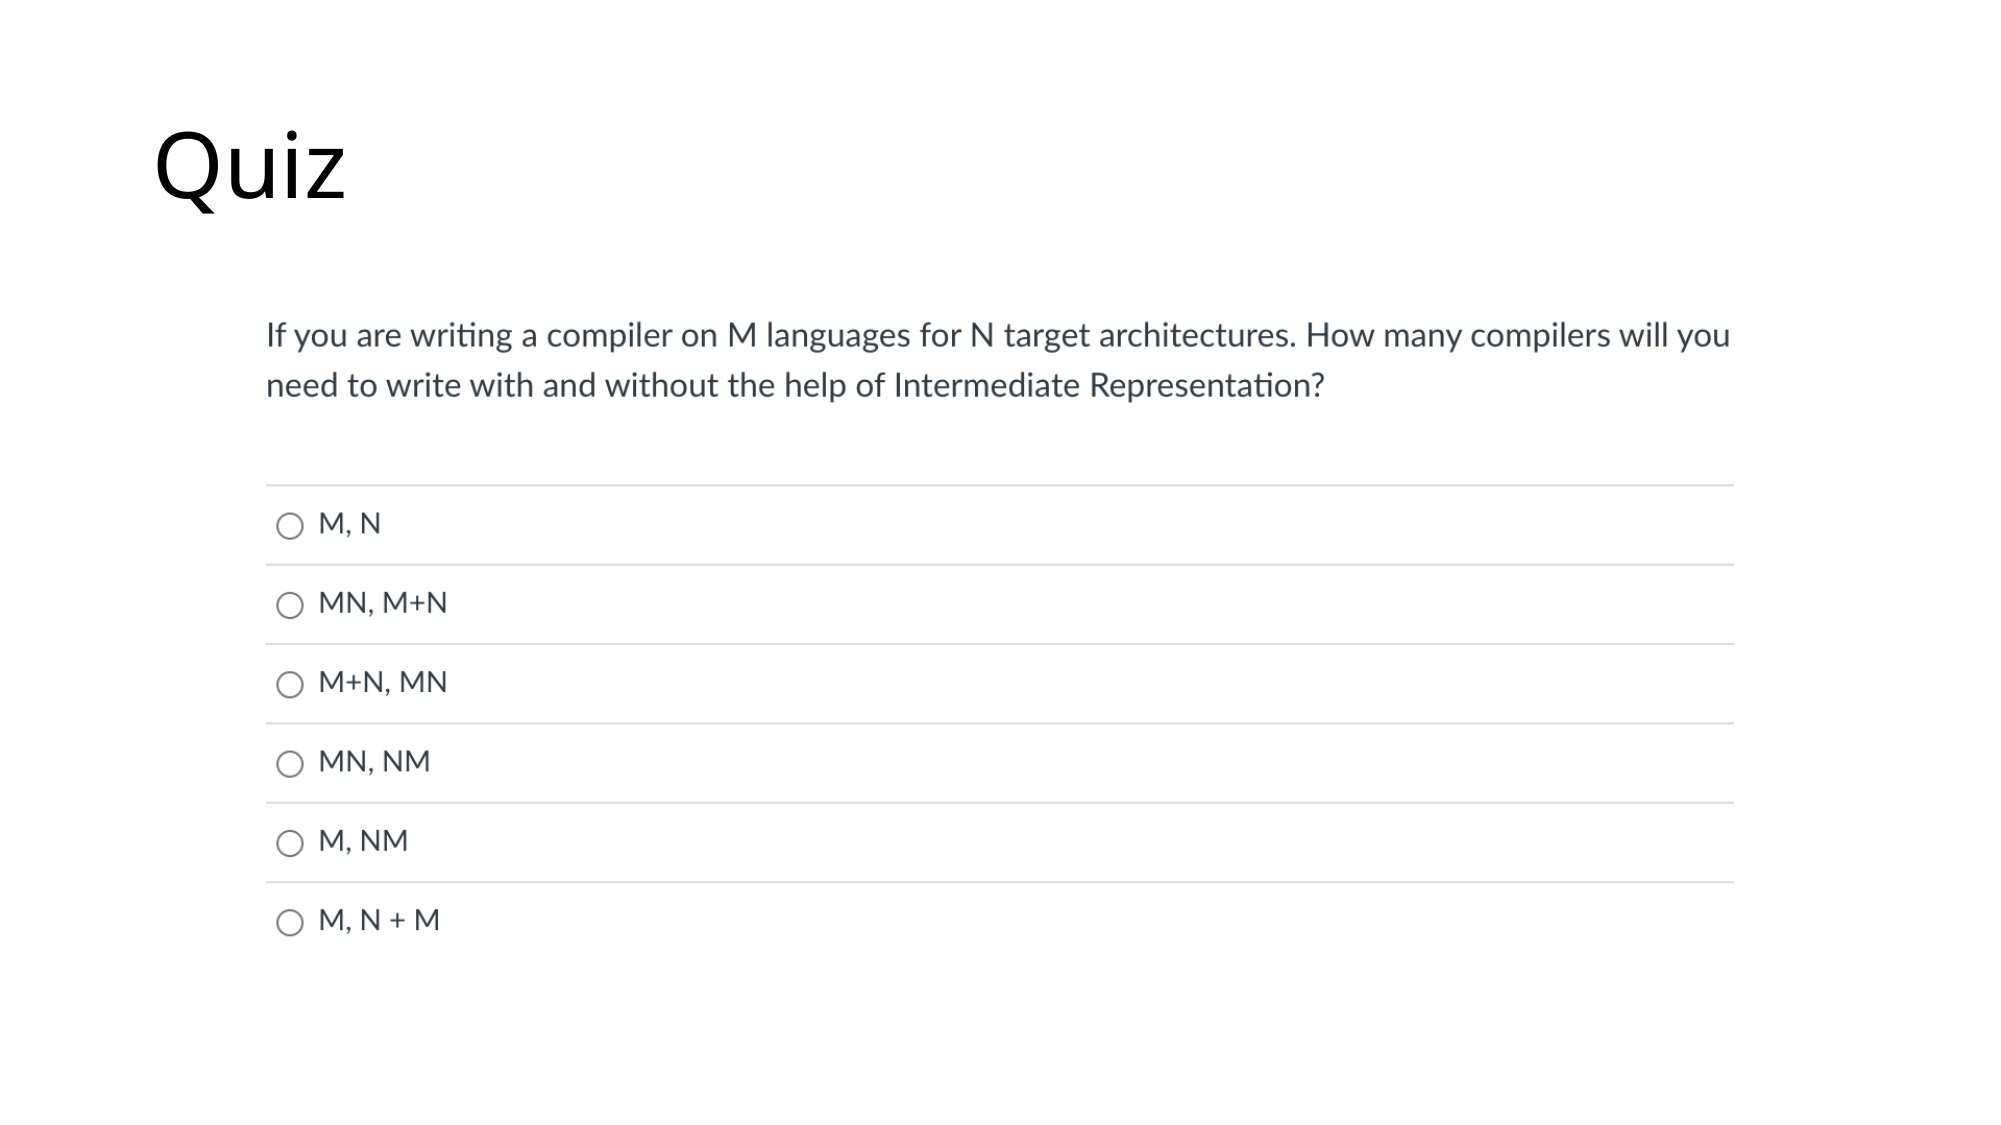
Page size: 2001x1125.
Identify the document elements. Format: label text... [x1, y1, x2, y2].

picture [241, 262, 1759, 974]
title Quiz [137, 59, 1863, 278]
